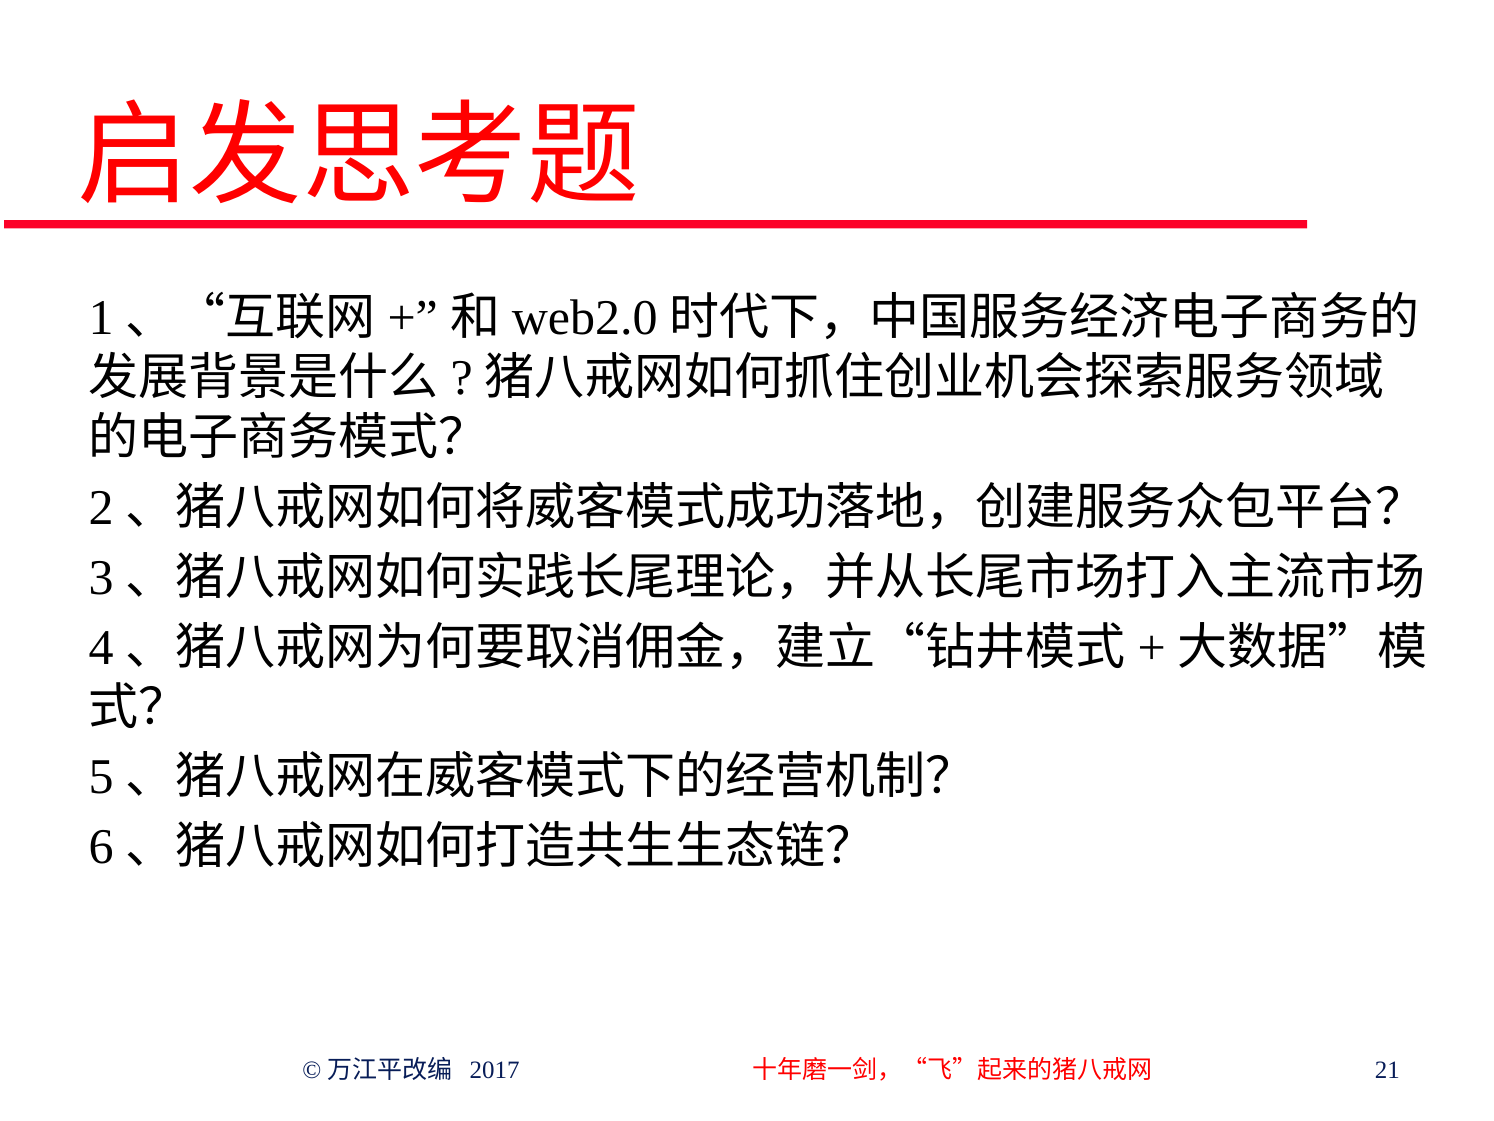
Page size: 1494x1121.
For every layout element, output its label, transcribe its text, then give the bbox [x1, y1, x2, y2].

title 启发思考题 [62, 42, 1338, 225]
list 1、“互联网+”和web2.0时代下，中国服务经济电子商务的发展背景是什么?猪八戒网如何抓住创业机会探索服务领域的电子商务模式？ 2、猪八戒网如何将威客模式成功落地，创建服务众包平台？ 3、猪八戒网如何实践长尾理论，并从长尾市场打入主流市场 4、猪八戒网为何要取消佣金，建立“钻井模式+大数据”模式？ 5、猪八戒网在威客模式下的经营机制？ 6、猪八戒网如何打造共生生态链？ [73, 276, 1444, 952]
